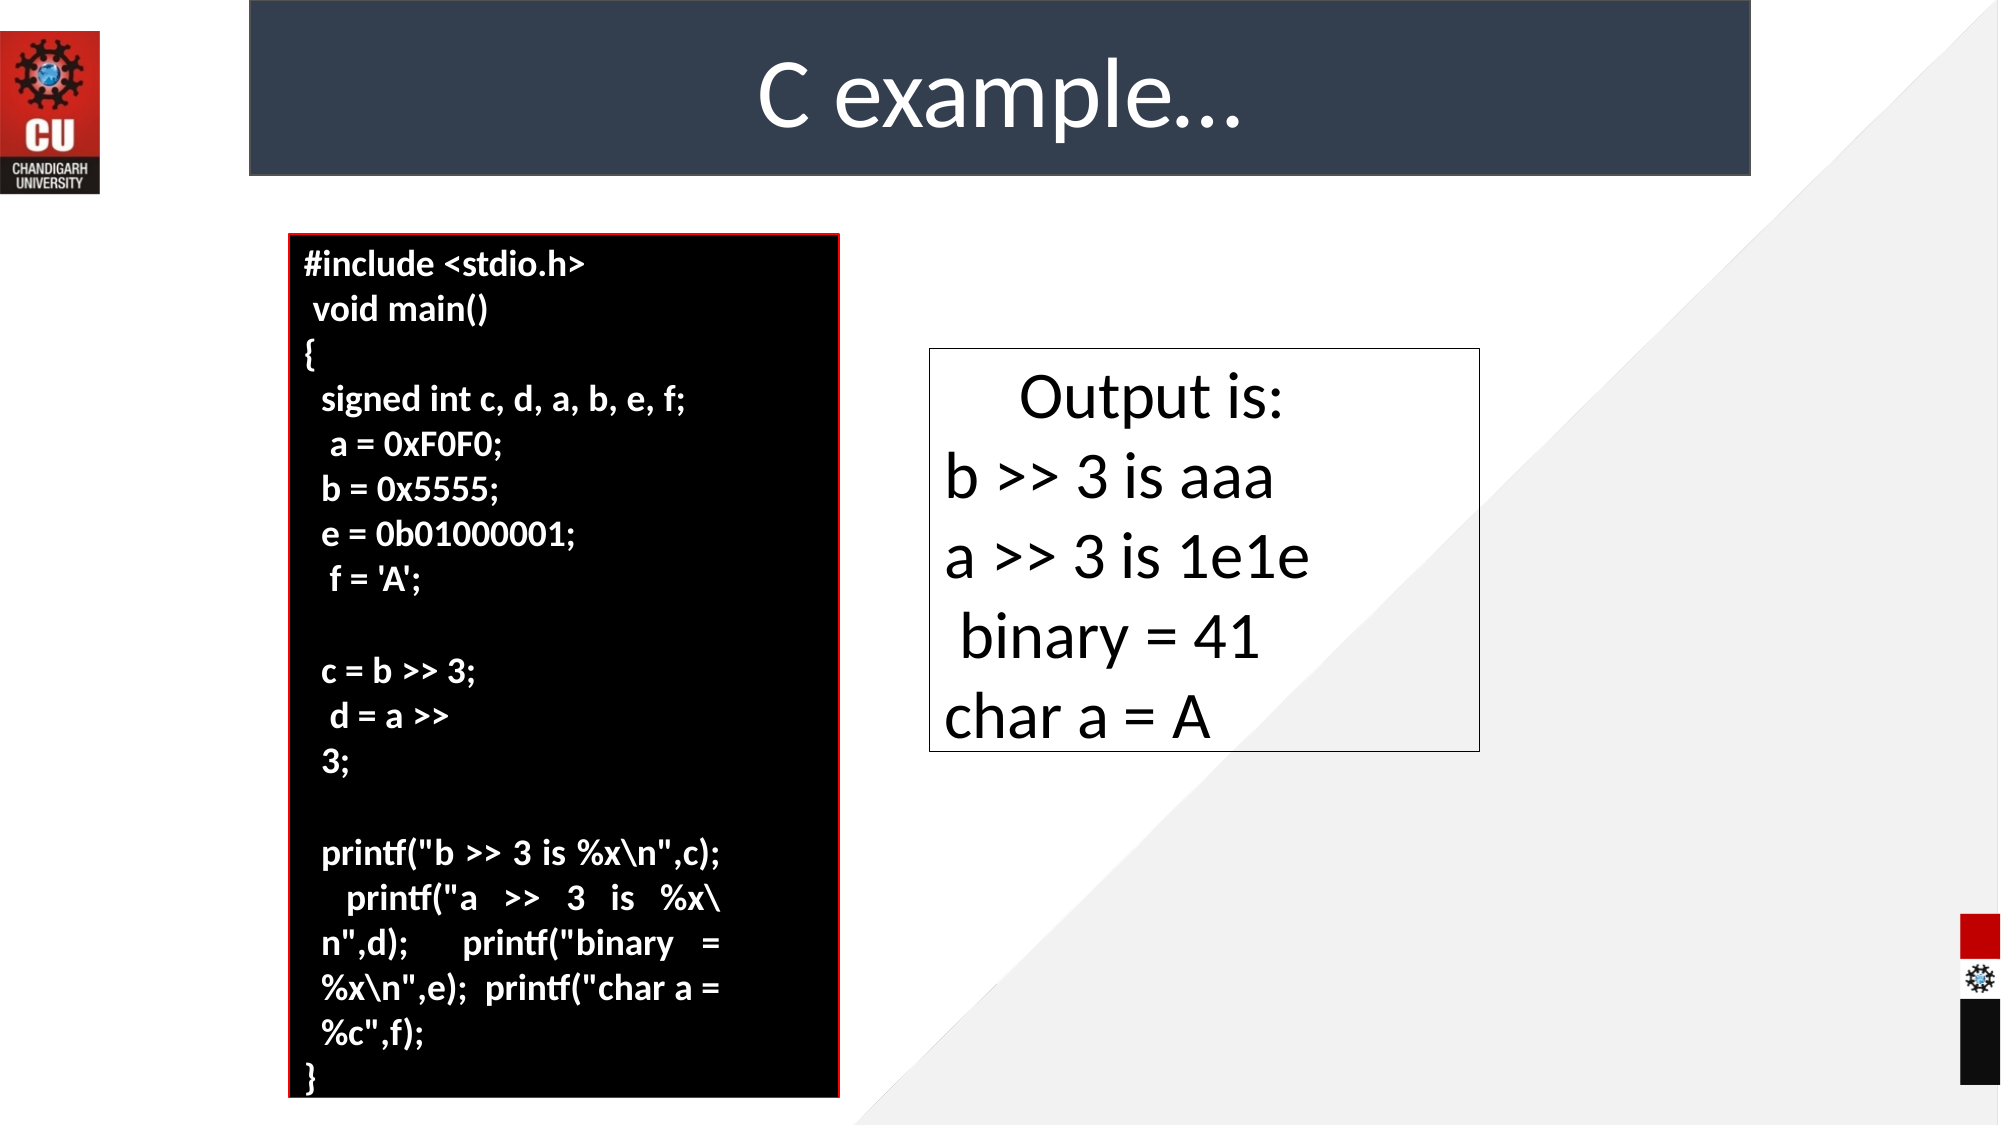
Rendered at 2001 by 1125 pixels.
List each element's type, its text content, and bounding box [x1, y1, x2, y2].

text_box Output is: b >> 3 is aaa a >> 3 is 1e1e binary = 41 char a = A [929, 348, 1480, 752]
text_box C example… [249, 0, 1751, 176]
text_box #include <stdio.h> void main() { signed int c, d, a, b, e, f; a = 0xF0F0; b = 0x5555; e = 0b01000001; f = 'A'; c = b >> 3; d = a >> 3; printf("b >> 3 is %x\n",c); printf("a >> 3 is %x\n",d); printf("binary = %x\n",e); printf("char a = %c",f); } [288, 233, 839, 1098]
picture [0, 0, 2001, 1125]
